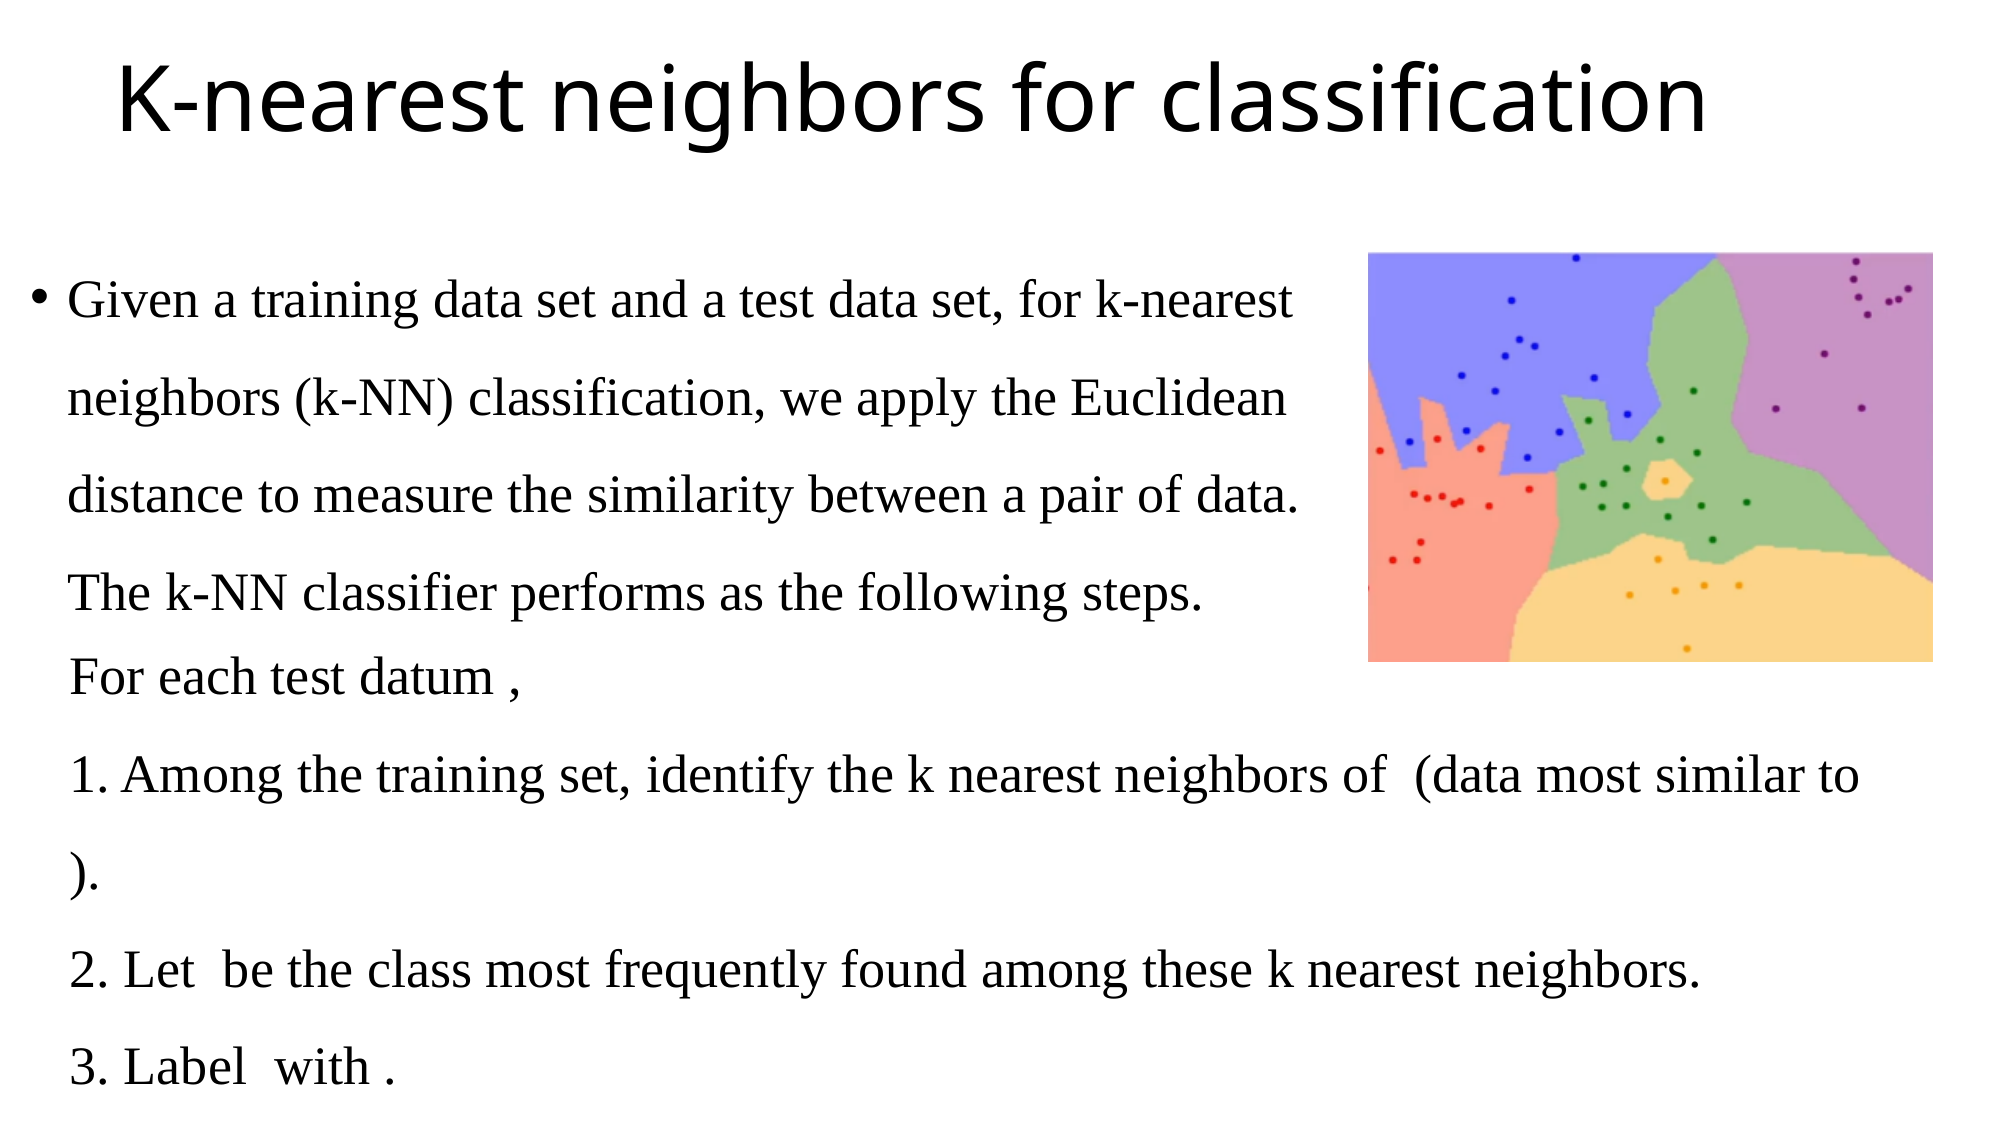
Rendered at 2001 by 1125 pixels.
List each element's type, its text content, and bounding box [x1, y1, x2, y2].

title K-nearest neighbors for classification [99, 28, 1825, 176]
picture [1368, 251, 1933, 663]
list Given a training data set and a test data set, for k-nearest neighbors (k-NN) classification, we apply the Euclidean distance to measure the similarity between a pair of data. The k-NN classifier performs as the following steps. [14, 223, 1338, 630]
